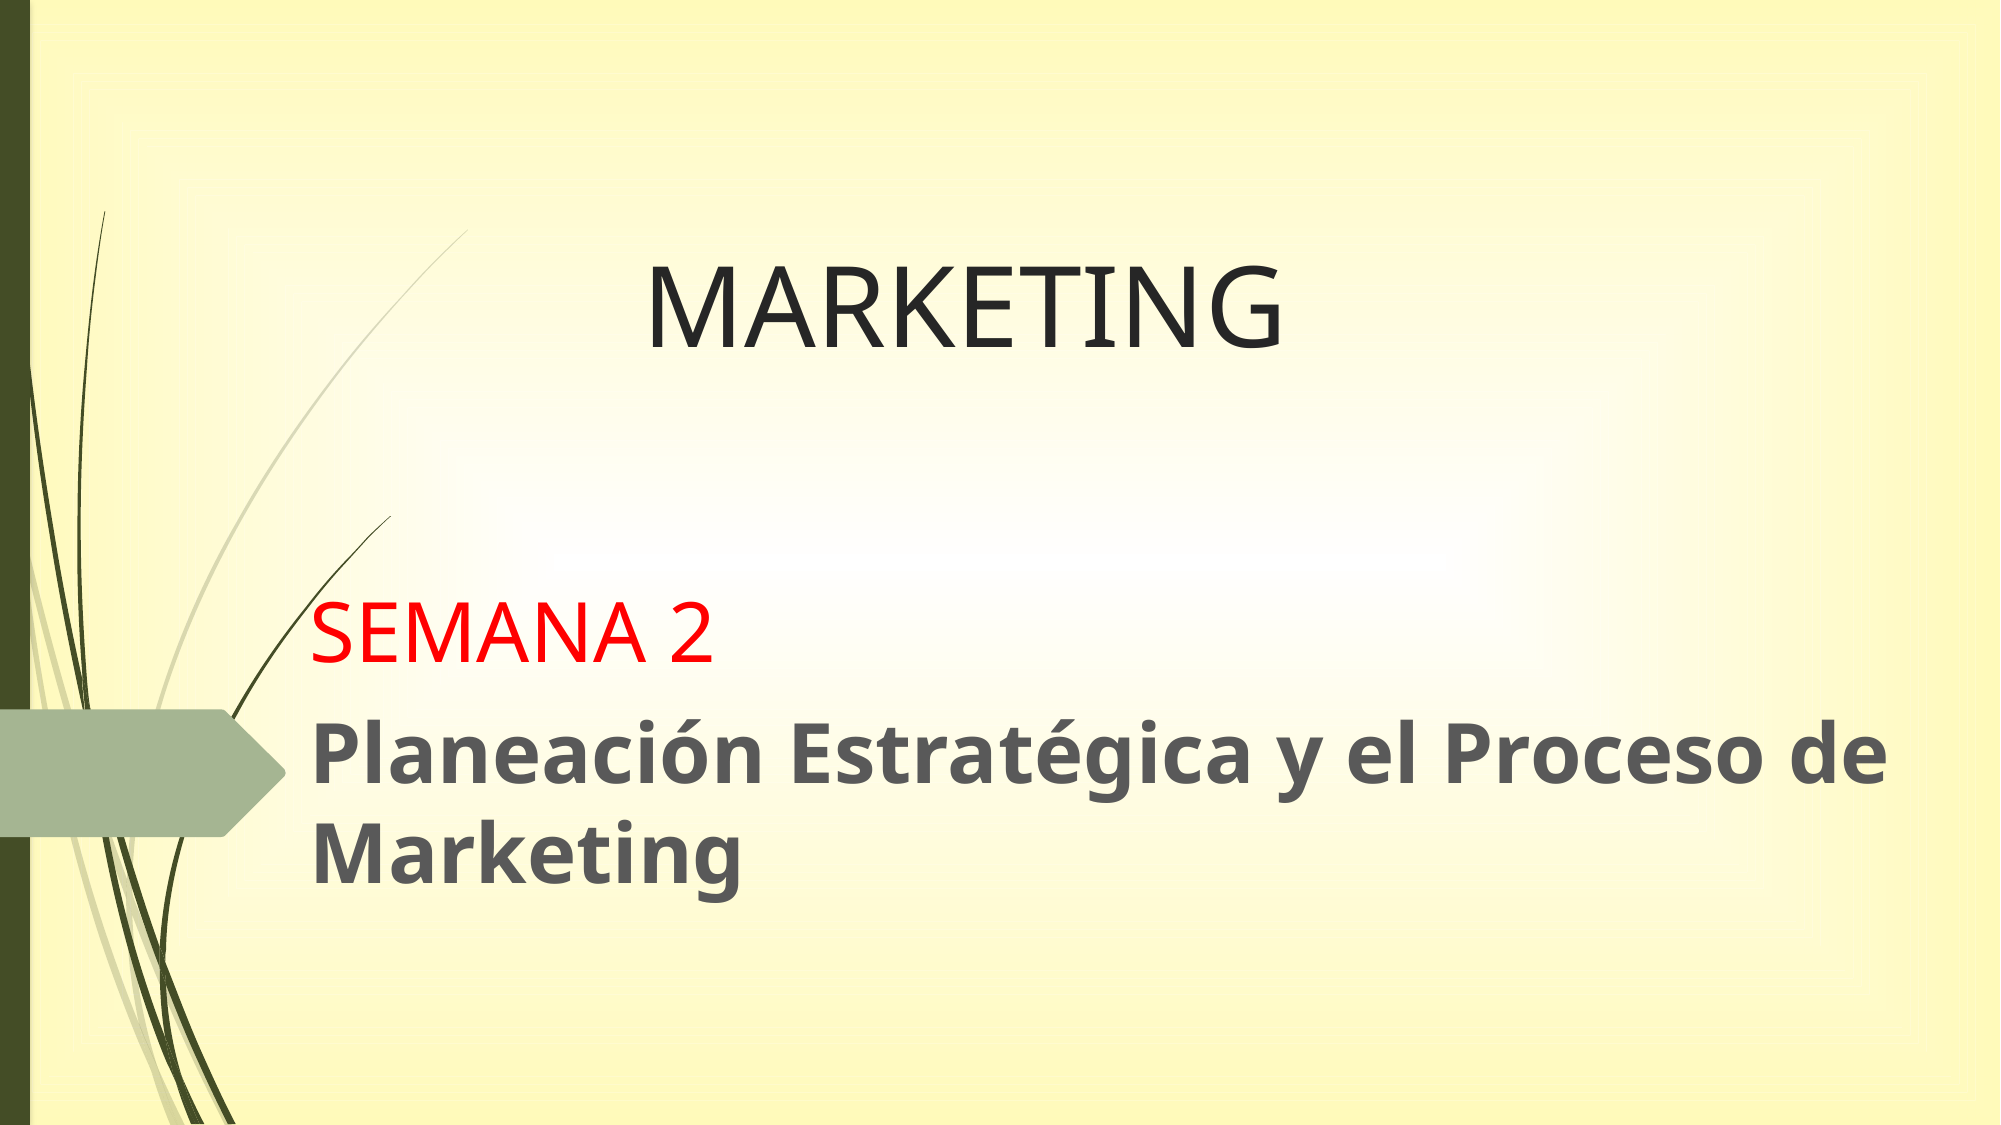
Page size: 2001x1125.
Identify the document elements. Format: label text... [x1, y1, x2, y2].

title MARKETING [627, 163, 1340, 378]
subtitle SEMANA 2 Planeación Estratégica y el Proceso de Marketing [294, 572, 2000, 1050]
